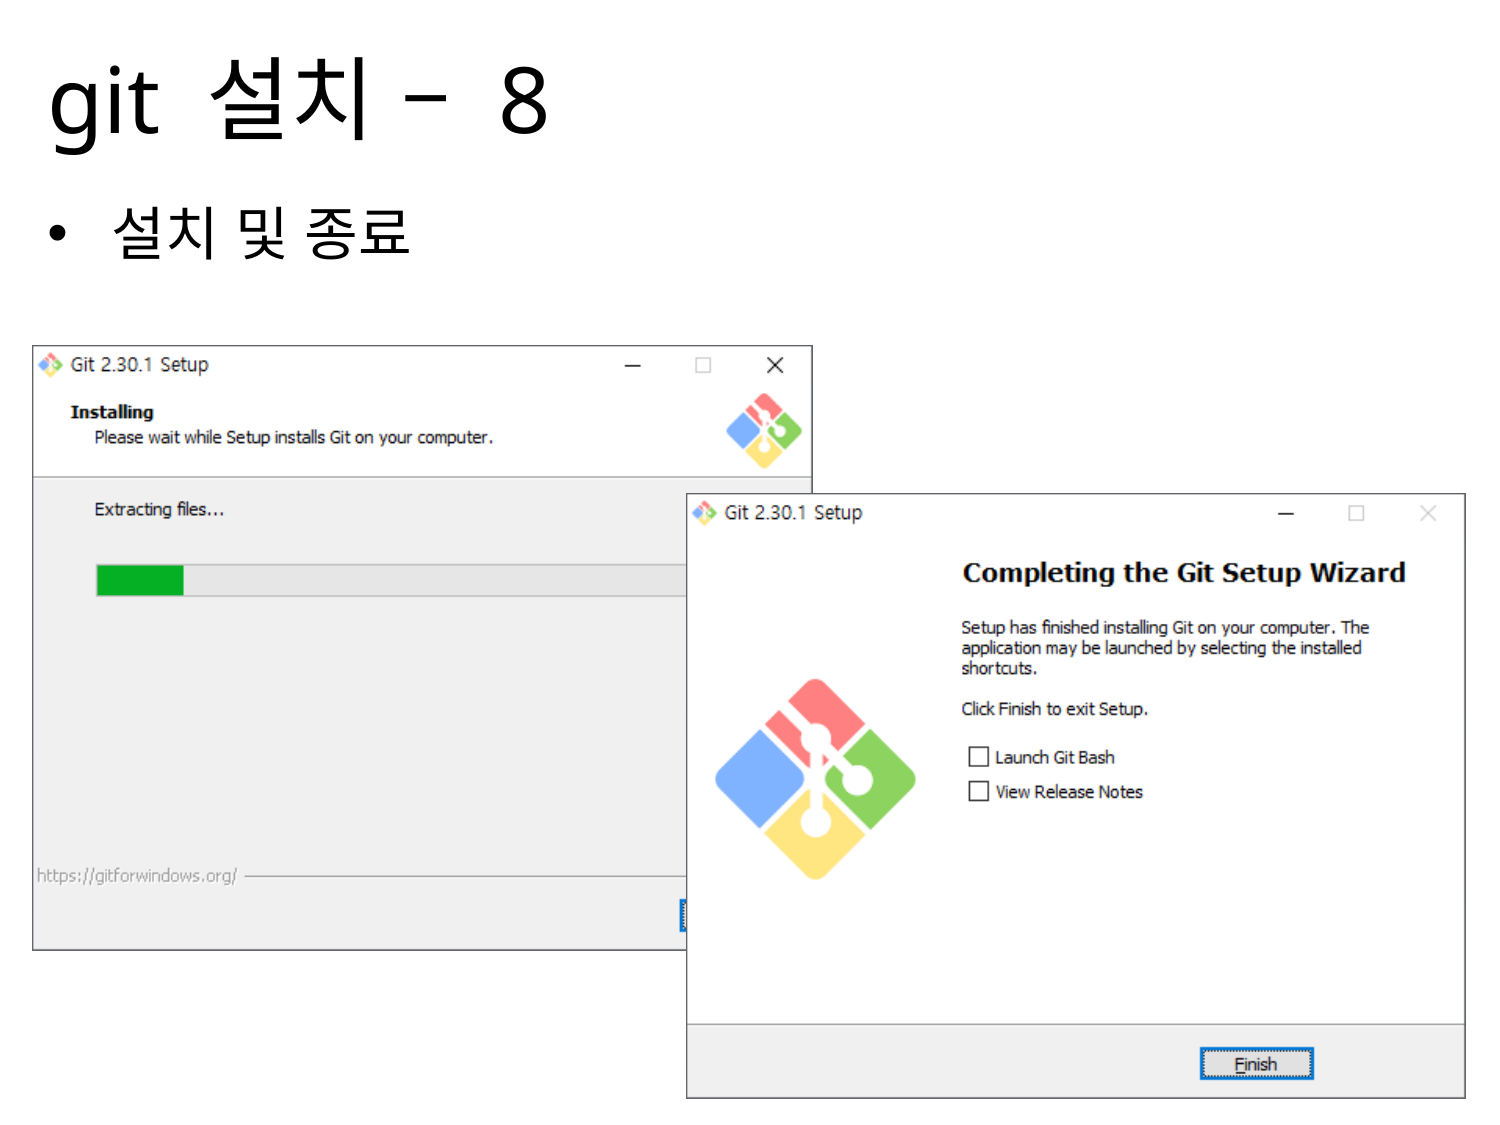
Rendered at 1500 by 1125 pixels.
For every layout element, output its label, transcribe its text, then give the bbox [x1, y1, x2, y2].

picture [32, 345, 1466, 1099]
list 설치 및 종료 [32, 197, 1468, 1099]
title git 설치 – 8 [32, 31, 1468, 176]
